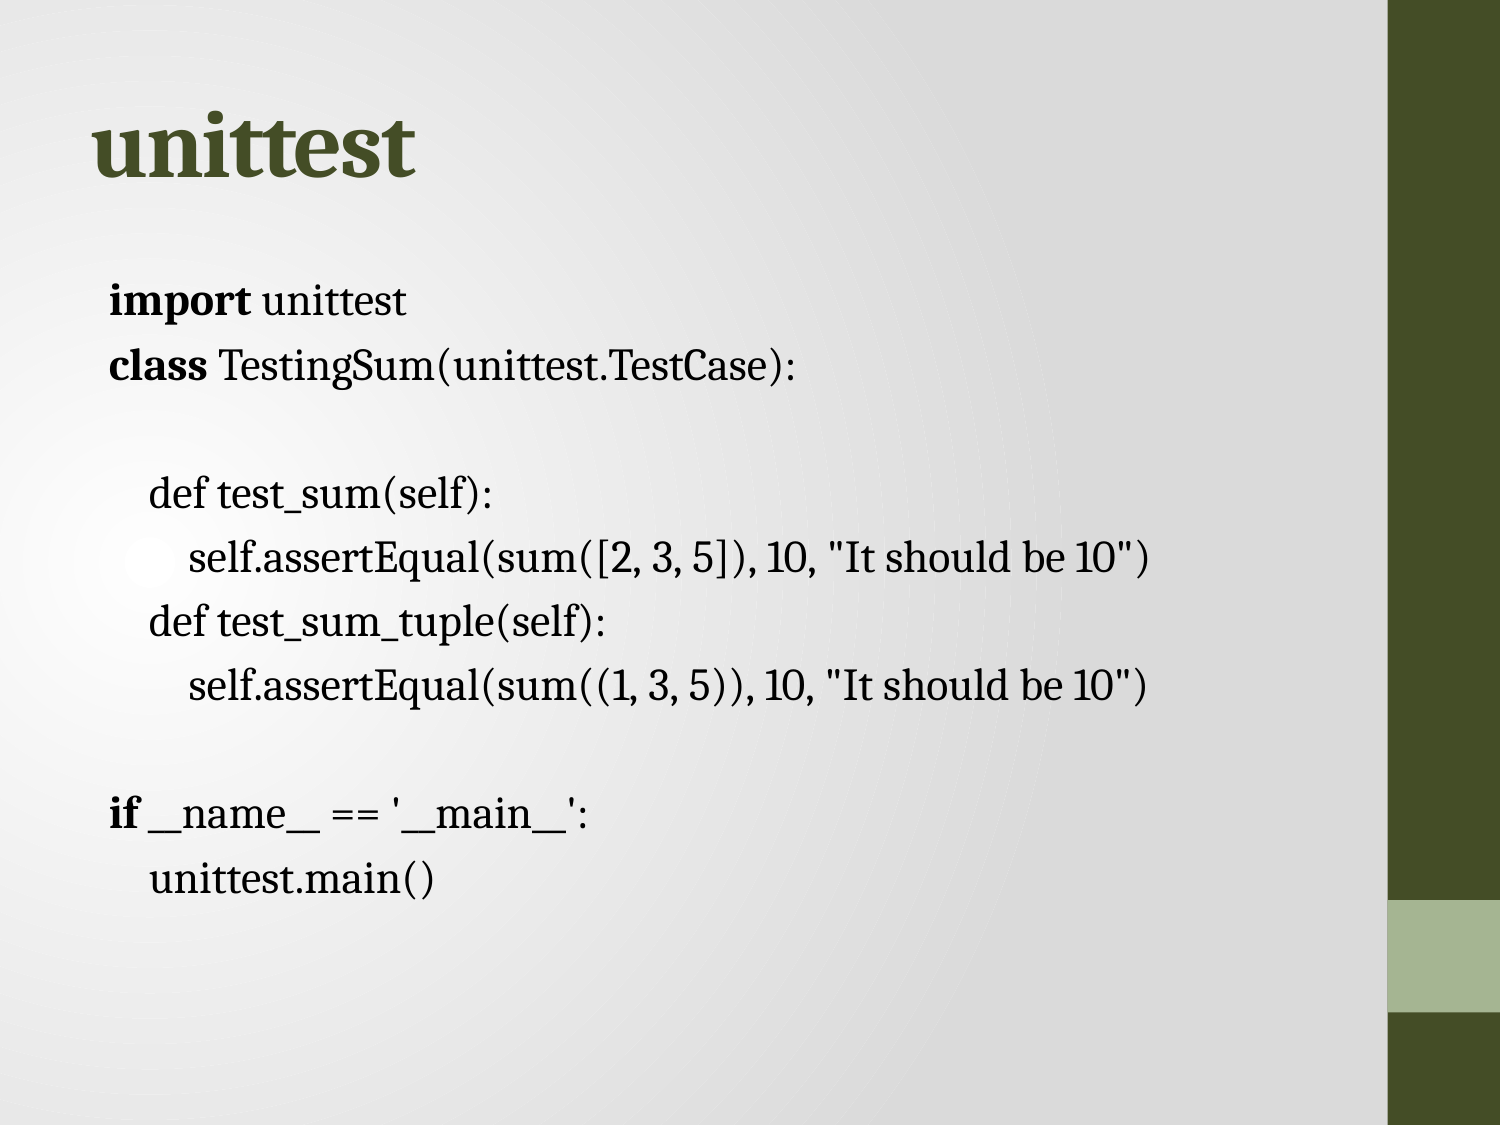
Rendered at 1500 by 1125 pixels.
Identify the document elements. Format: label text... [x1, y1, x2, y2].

list import unittest class TestingSum(unittest.TestCase): def test_sum(self): self.assertEqual(sum([2, 3, 5]), 10, "It should be 10") def test_sum_tuple(self): self.assertEqual(sum((1, 3, 5)), 10, "It should be 10") if __name__ == '__main__': unittest.main() [75, 262, 1325, 1050]
title unittest [75, 45, 1325, 233]
